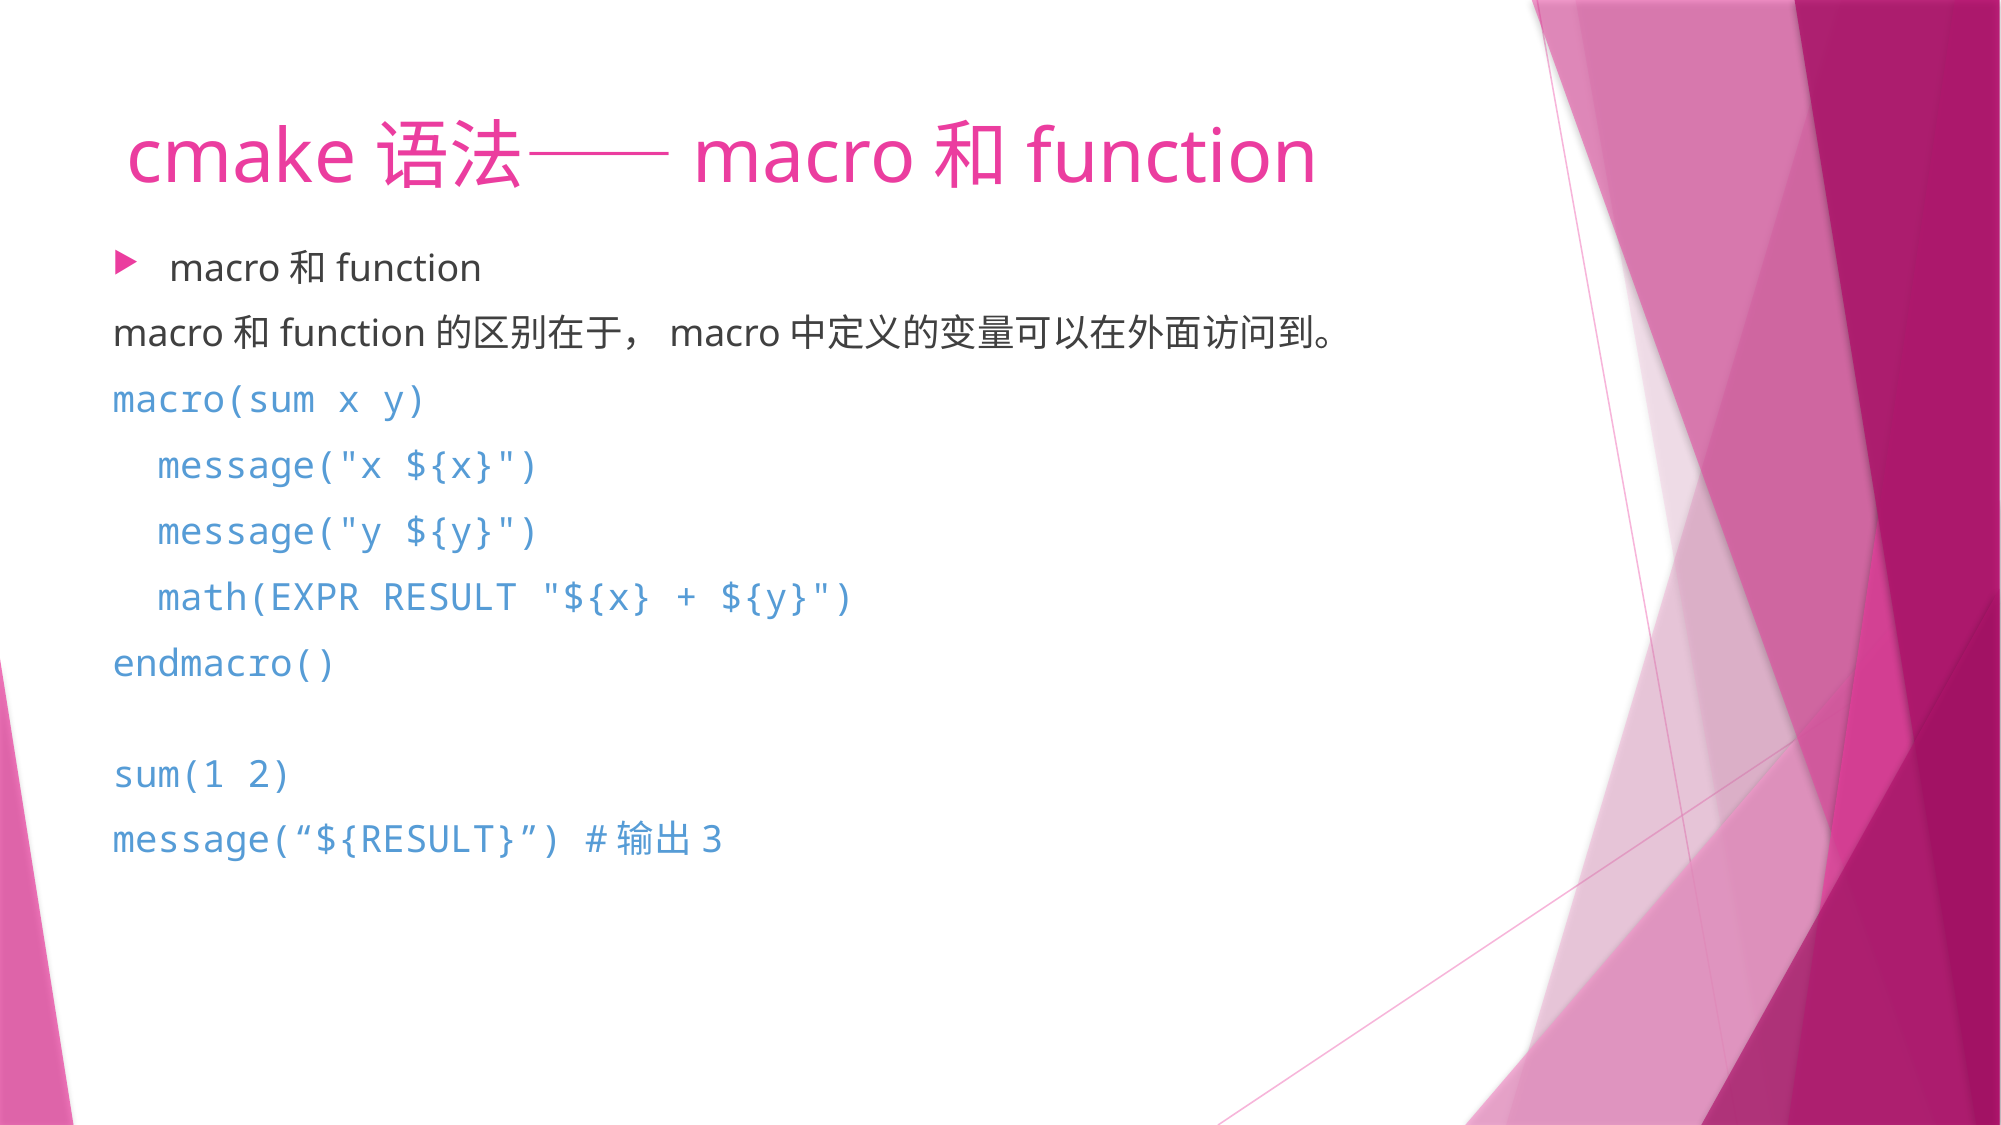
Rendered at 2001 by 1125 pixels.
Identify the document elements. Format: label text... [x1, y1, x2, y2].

list macro和function macro和function的区别在于，macro中定义的变量可以在外面访问到。 macro(sum x y) message("x ${x}") message("y ${y}") math(EXPR RESULT "${x} + ${y}") endmacro() sum(1 2) message(“${RESULT}”) #输出3 [97, 236, 1508, 873]
title cmake语法——macro和function [111, 99, 1522, 317]
